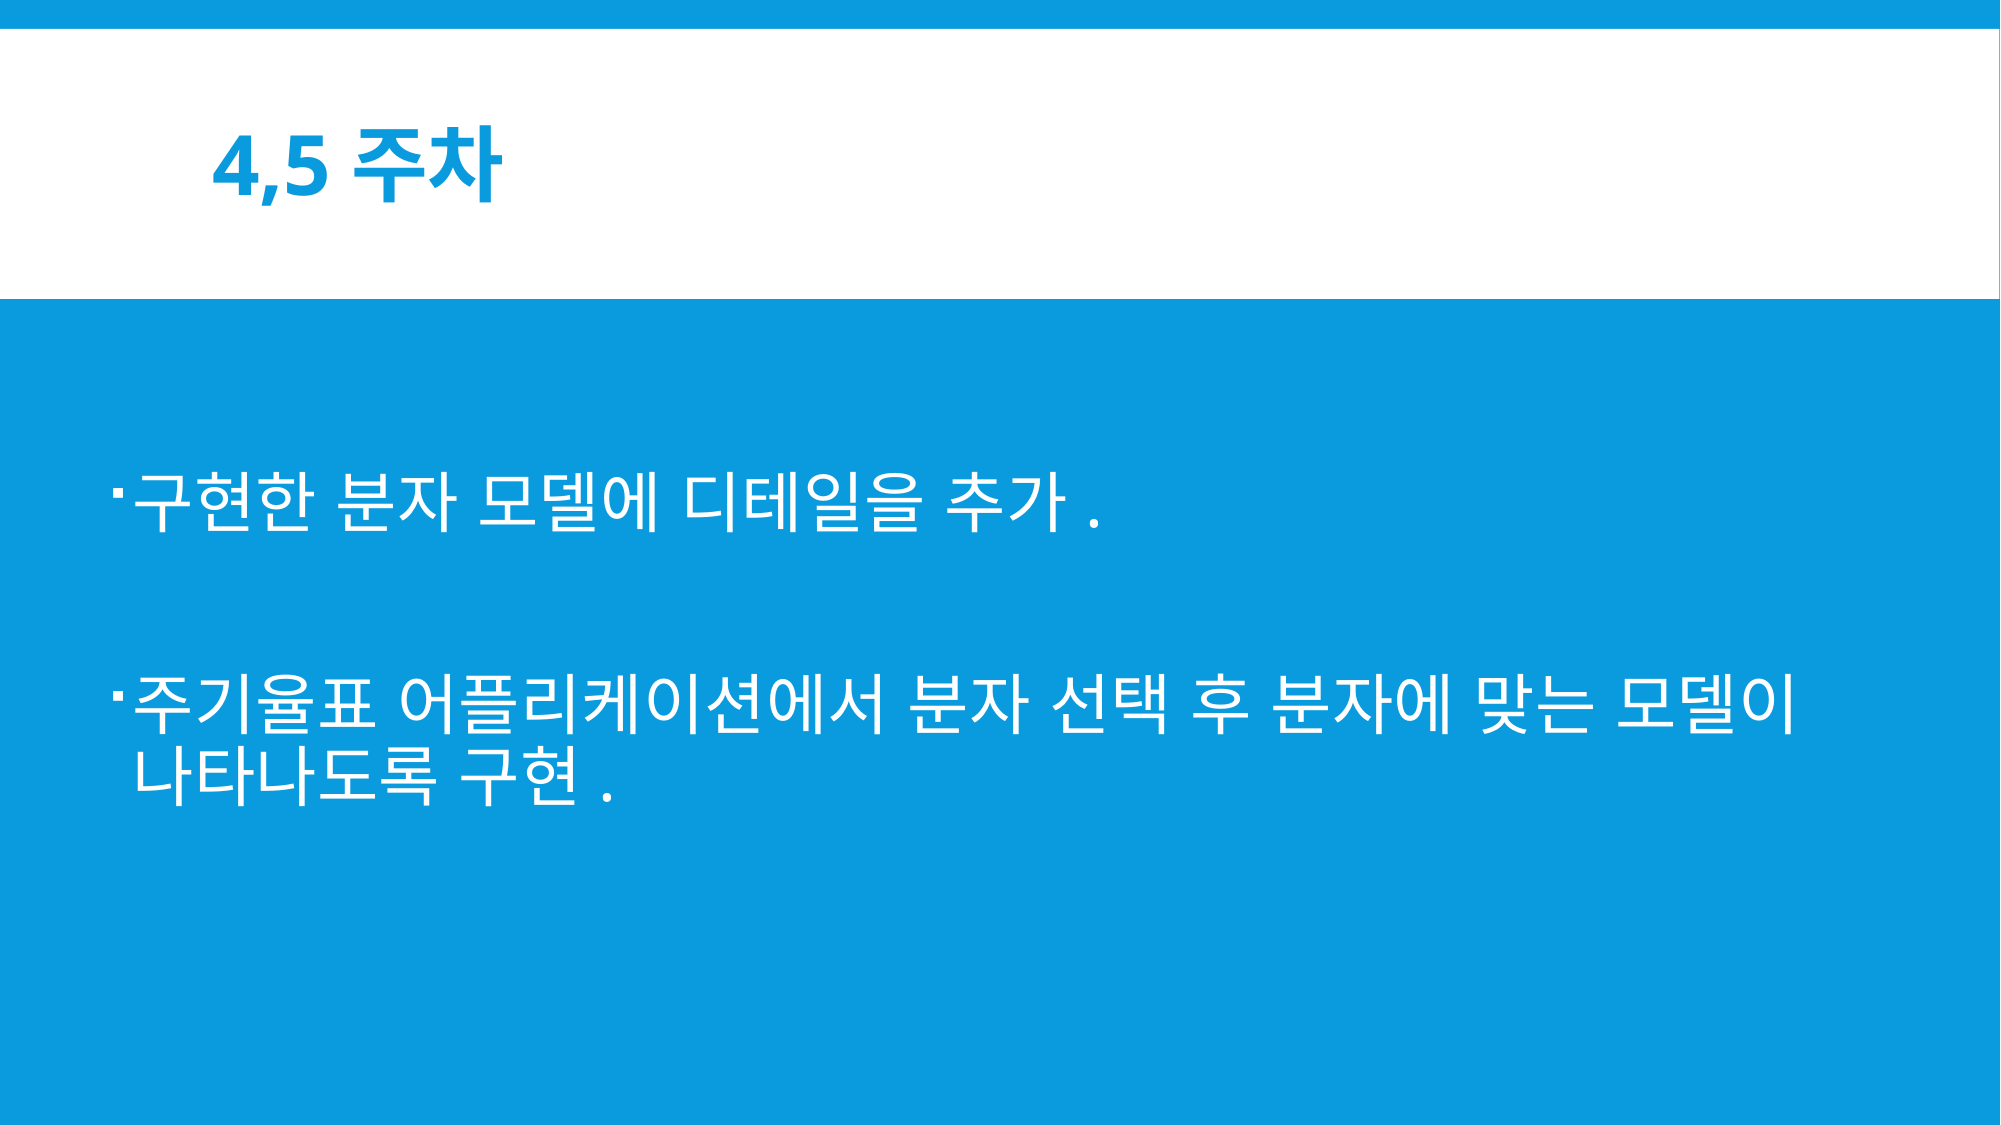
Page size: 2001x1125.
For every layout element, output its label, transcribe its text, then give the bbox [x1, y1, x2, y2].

title 4,5주차 [197, 46, 1803, 295]
list 구현한 분자 모델에 디테일을 추가. 주기율표 어플리케이션에서 분자 선택 후 분자에 맞는 모델이 나타나도록 구현. [87, 462, 1912, 878]
